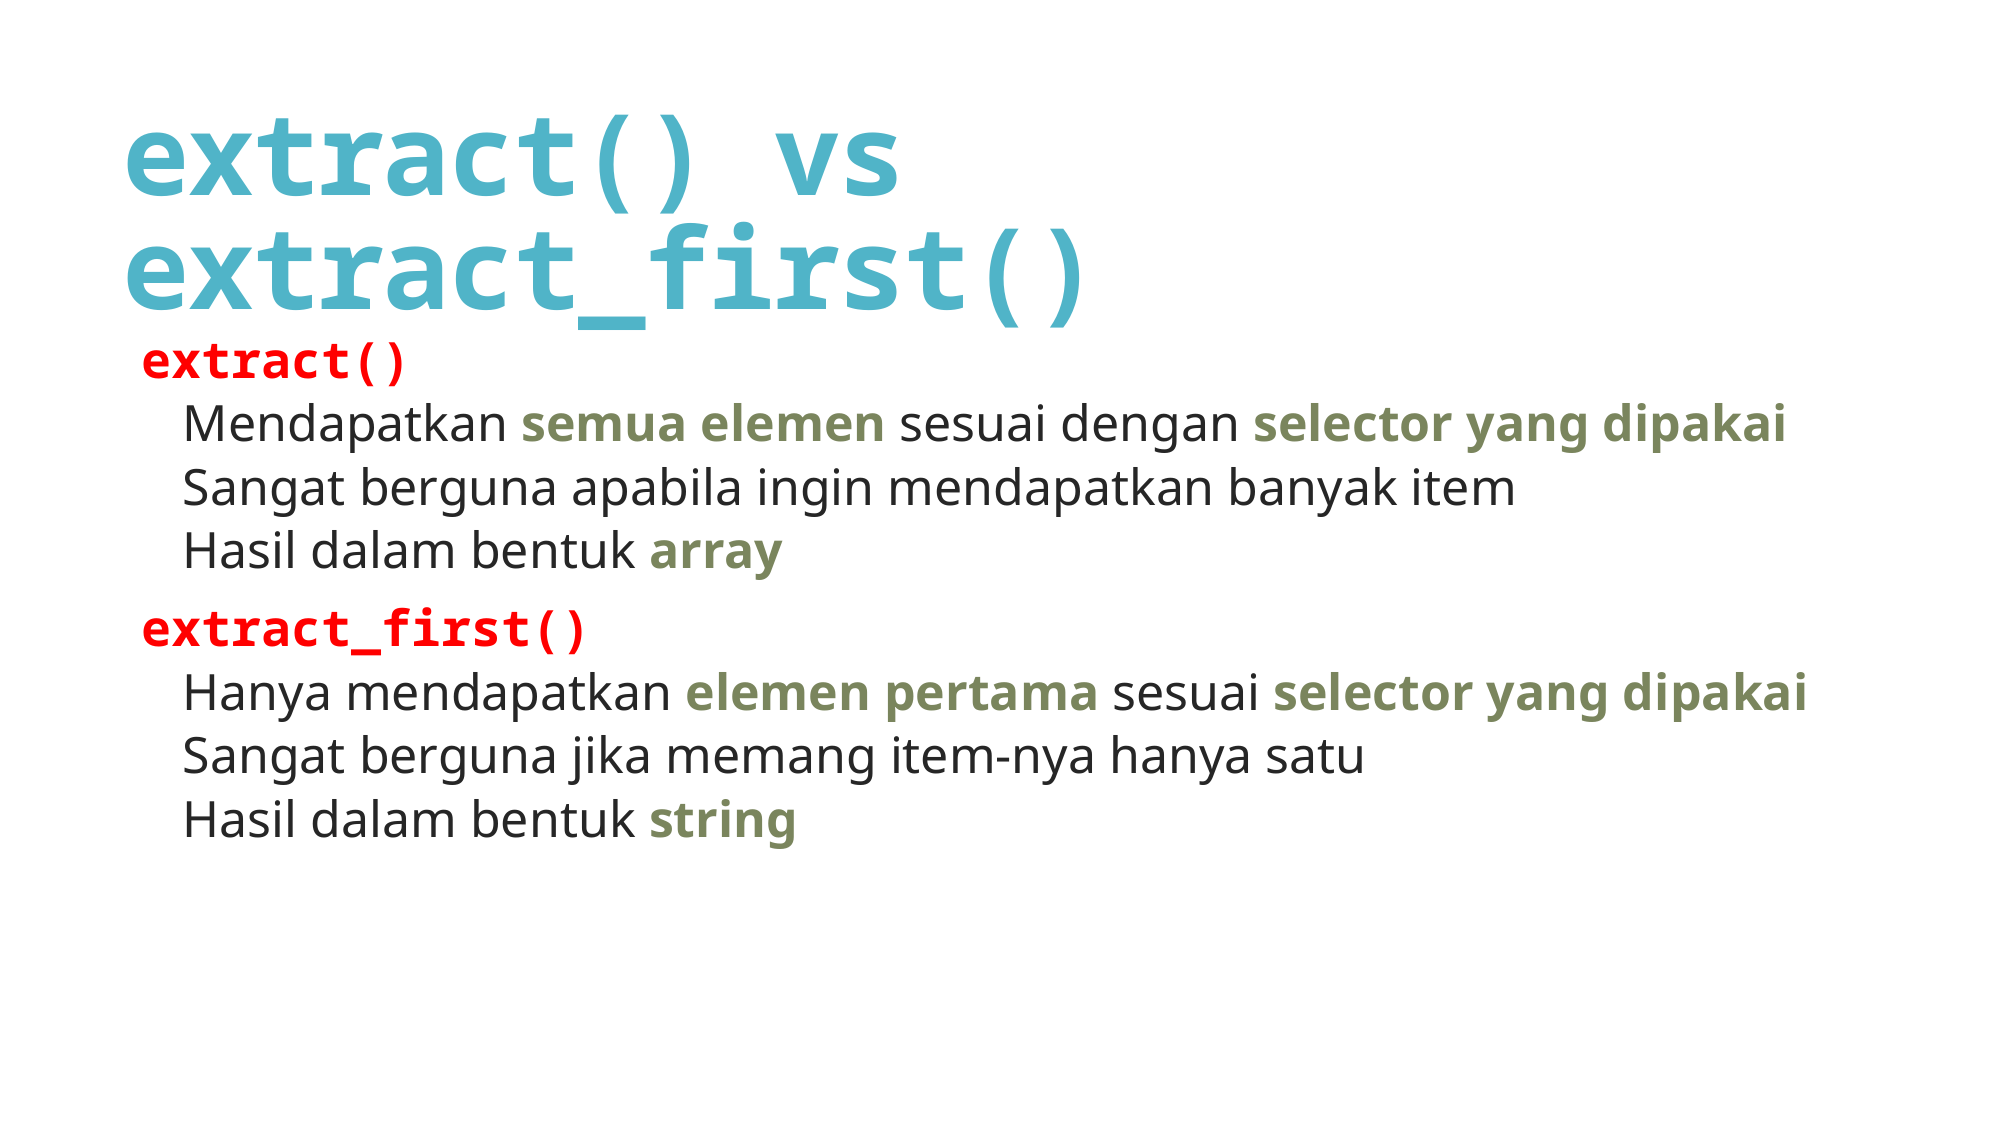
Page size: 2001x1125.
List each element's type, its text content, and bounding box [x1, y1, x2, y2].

title extract() vs extract_first() [107, 81, 1875, 354]
list extract() Mendapatkan semua elemen sesuai dengan selector yang dipakai Sangat berguna apabila ingin mendapatkan banyak item Hasil dalam bentuk array extract_first() Hanya mendapatkan elemen pertama sesuai selector yang dipakai Sangat berguna jika memang item-nya hanya satu Hasil dalam bentuk string [111, 329, 1876, 948]
